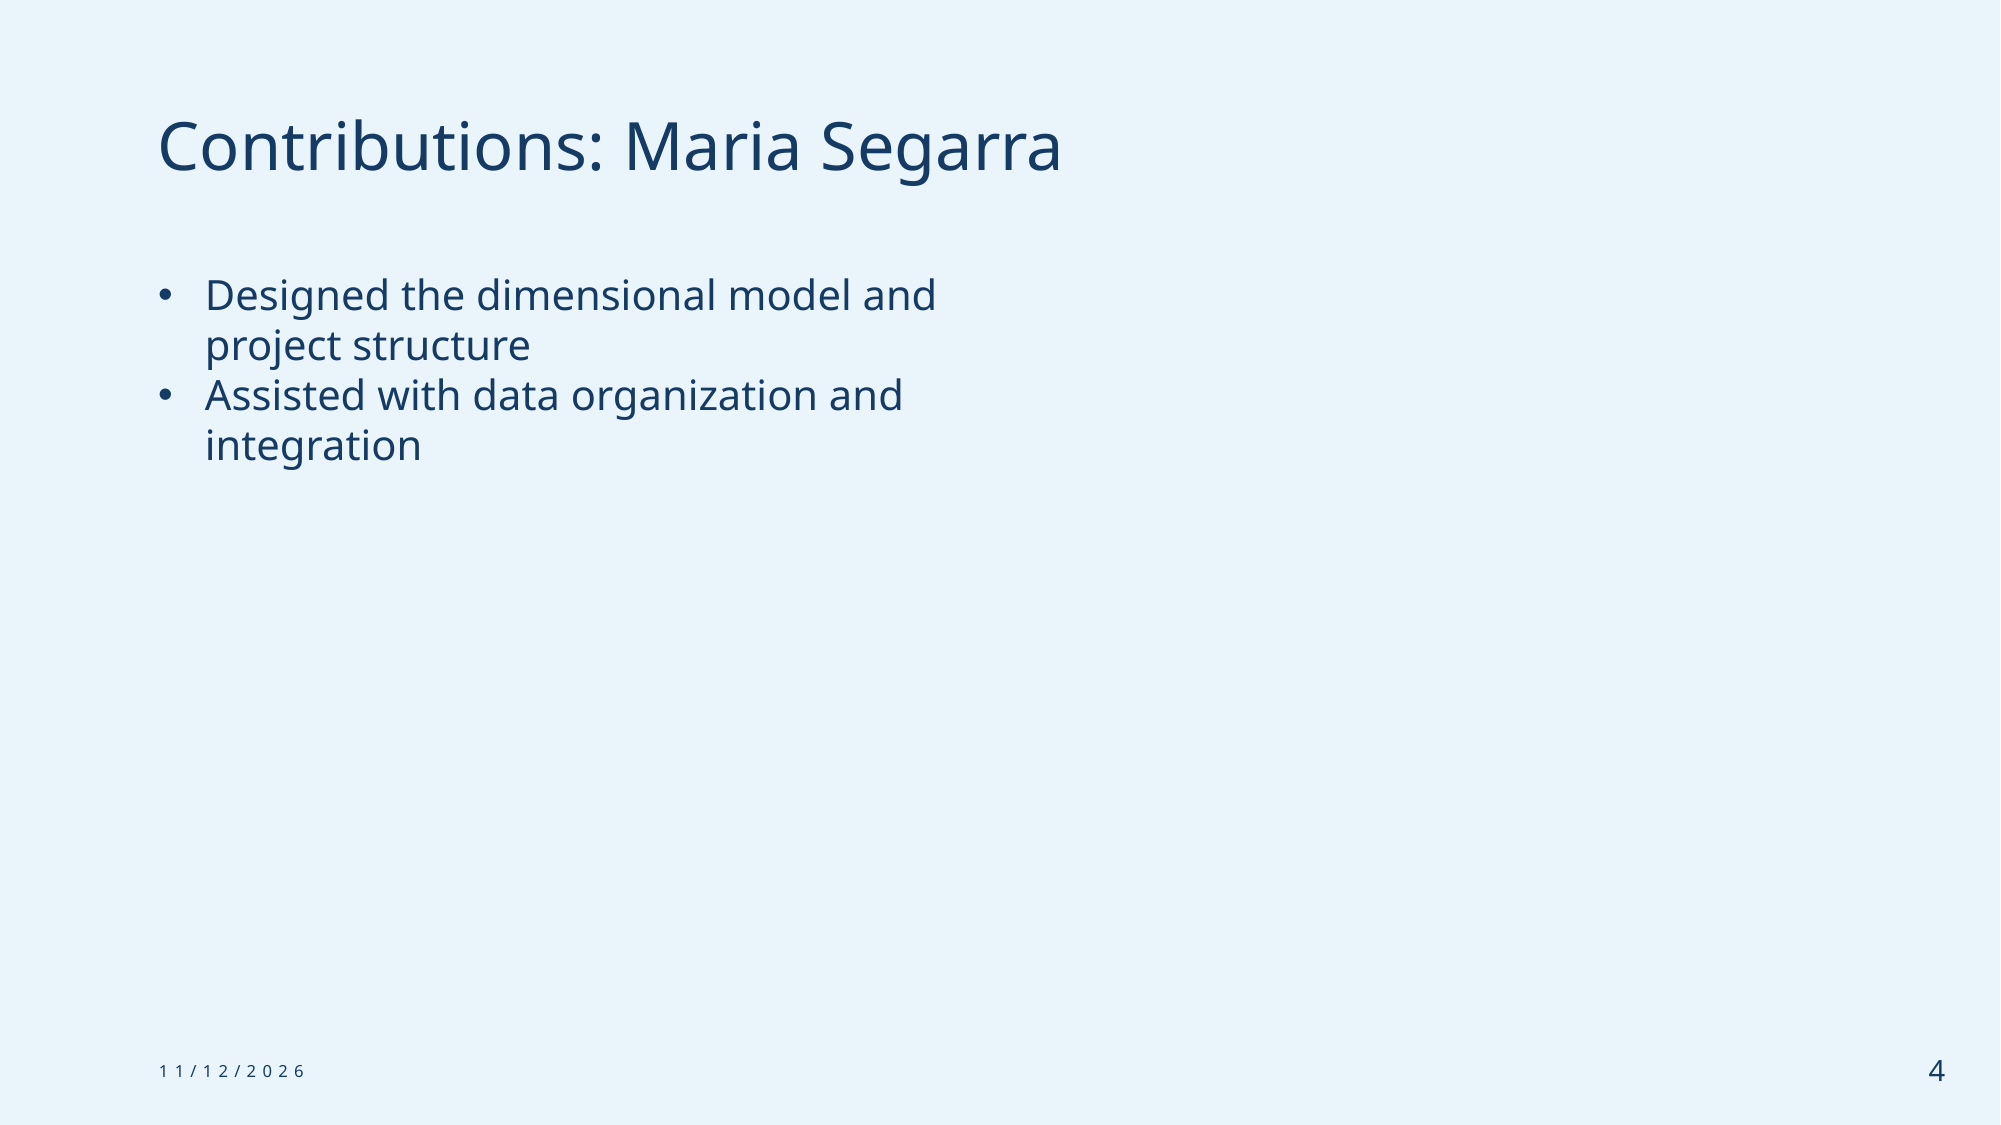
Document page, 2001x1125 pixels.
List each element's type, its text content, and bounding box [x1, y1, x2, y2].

title Contributions: Maria Segarra [142, 96, 1858, 305]
slide_number 4 [1875, 1042, 1961, 1103]
text_box Designed the dimensional model and project structure Assisted with data organization and integration [143, 261, 982, 477]
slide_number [143, 1042, 594, 1103]
